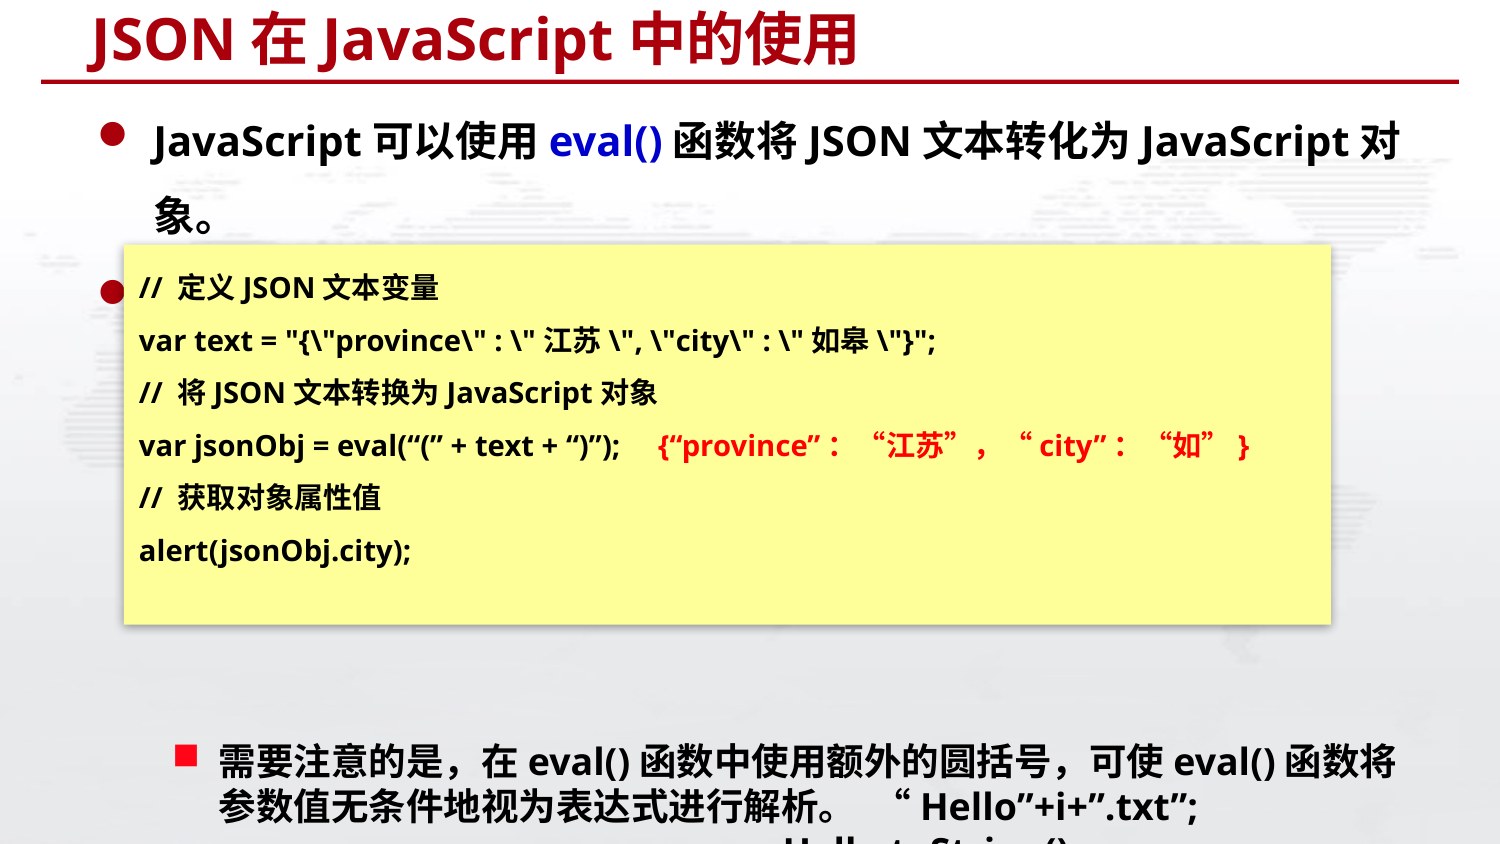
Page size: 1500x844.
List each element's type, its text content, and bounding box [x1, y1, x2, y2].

list // 定义JSON文本变量 var text = "{\"province\" : \"江苏\", \"city\" : \"如皋\"}"; // 将JSON文本转换为JavaScript对象 var jsonObj = eval(“(” + text + “)”); {“province”：“江苏”，“city”：“如”} // 获取对象属性值 alert(jsonObj.city); [123, 244, 1332, 625]
picture [0, 1, 1500, 844]
list JavaScript可以使用eval()函数将JSON文本转化为JavaScript对象。 【示例】将JSON文本转换为JavaScript对象 需要注意的是，在eval()函数中使用额外的圆括号，可使eval()函数将参数值无条件地视为表达式进行解析。 “Hello”+i+”.txt”; Hello.toString() [81, 81, 1429, 716]
title JSON在JavaScript中的使用 [76, 2, 1173, 71]
